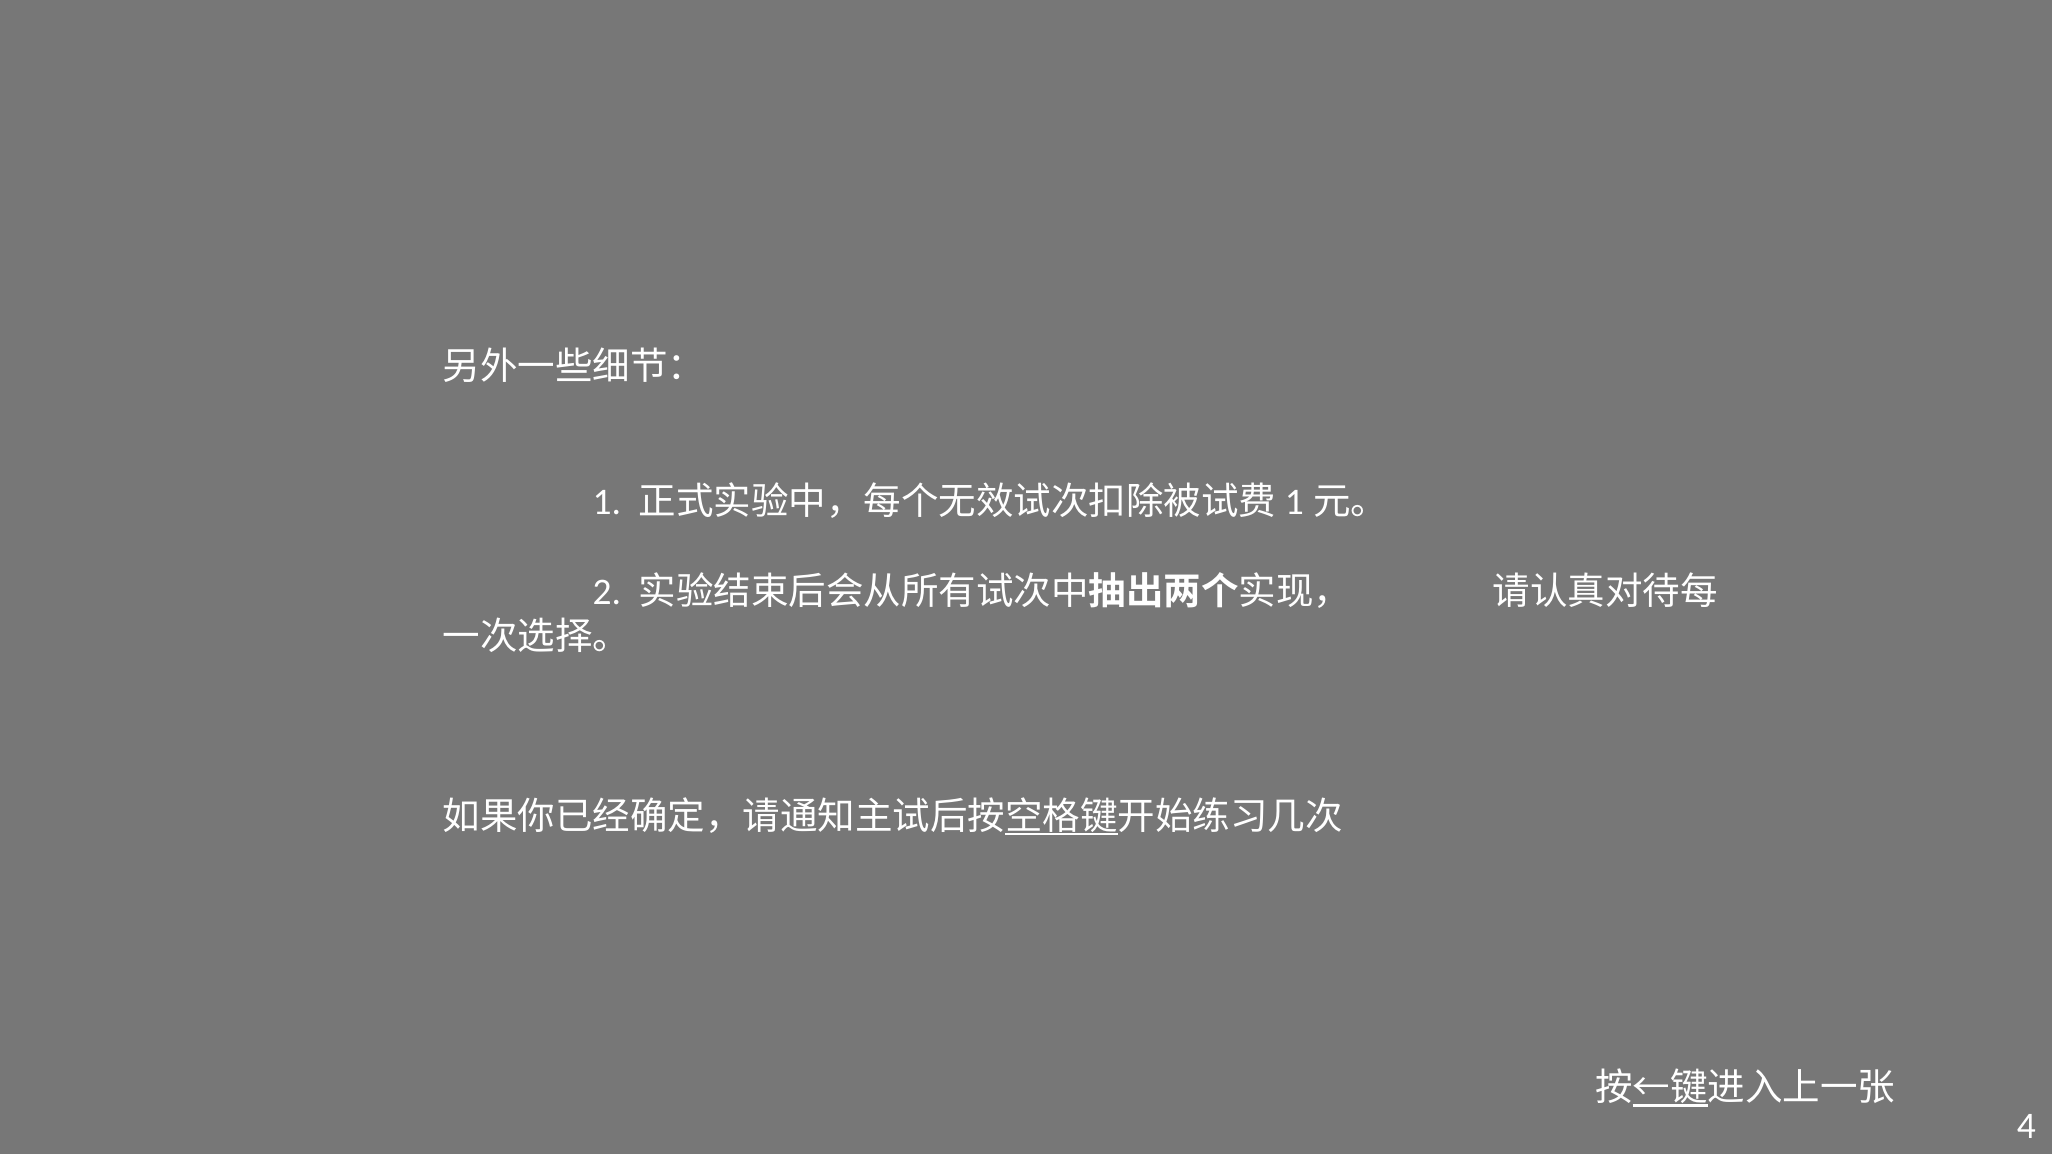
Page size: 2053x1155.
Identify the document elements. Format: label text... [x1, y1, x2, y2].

text_box 另外一些细节： 1. 正式实验中，每个无效试次扣除被试费1元。 2. 实验结束后会从所有试次中抽出两个实现， 请认真对待每一次选择。 如果你已经确定，请通知主试后按空格键开始练习几次 [427, 334, 1748, 845]
text_box 按←键进入上一张 [1580, 1055, 1910, 1155]
text_box 4 [2002, 1093, 2053, 1154]
